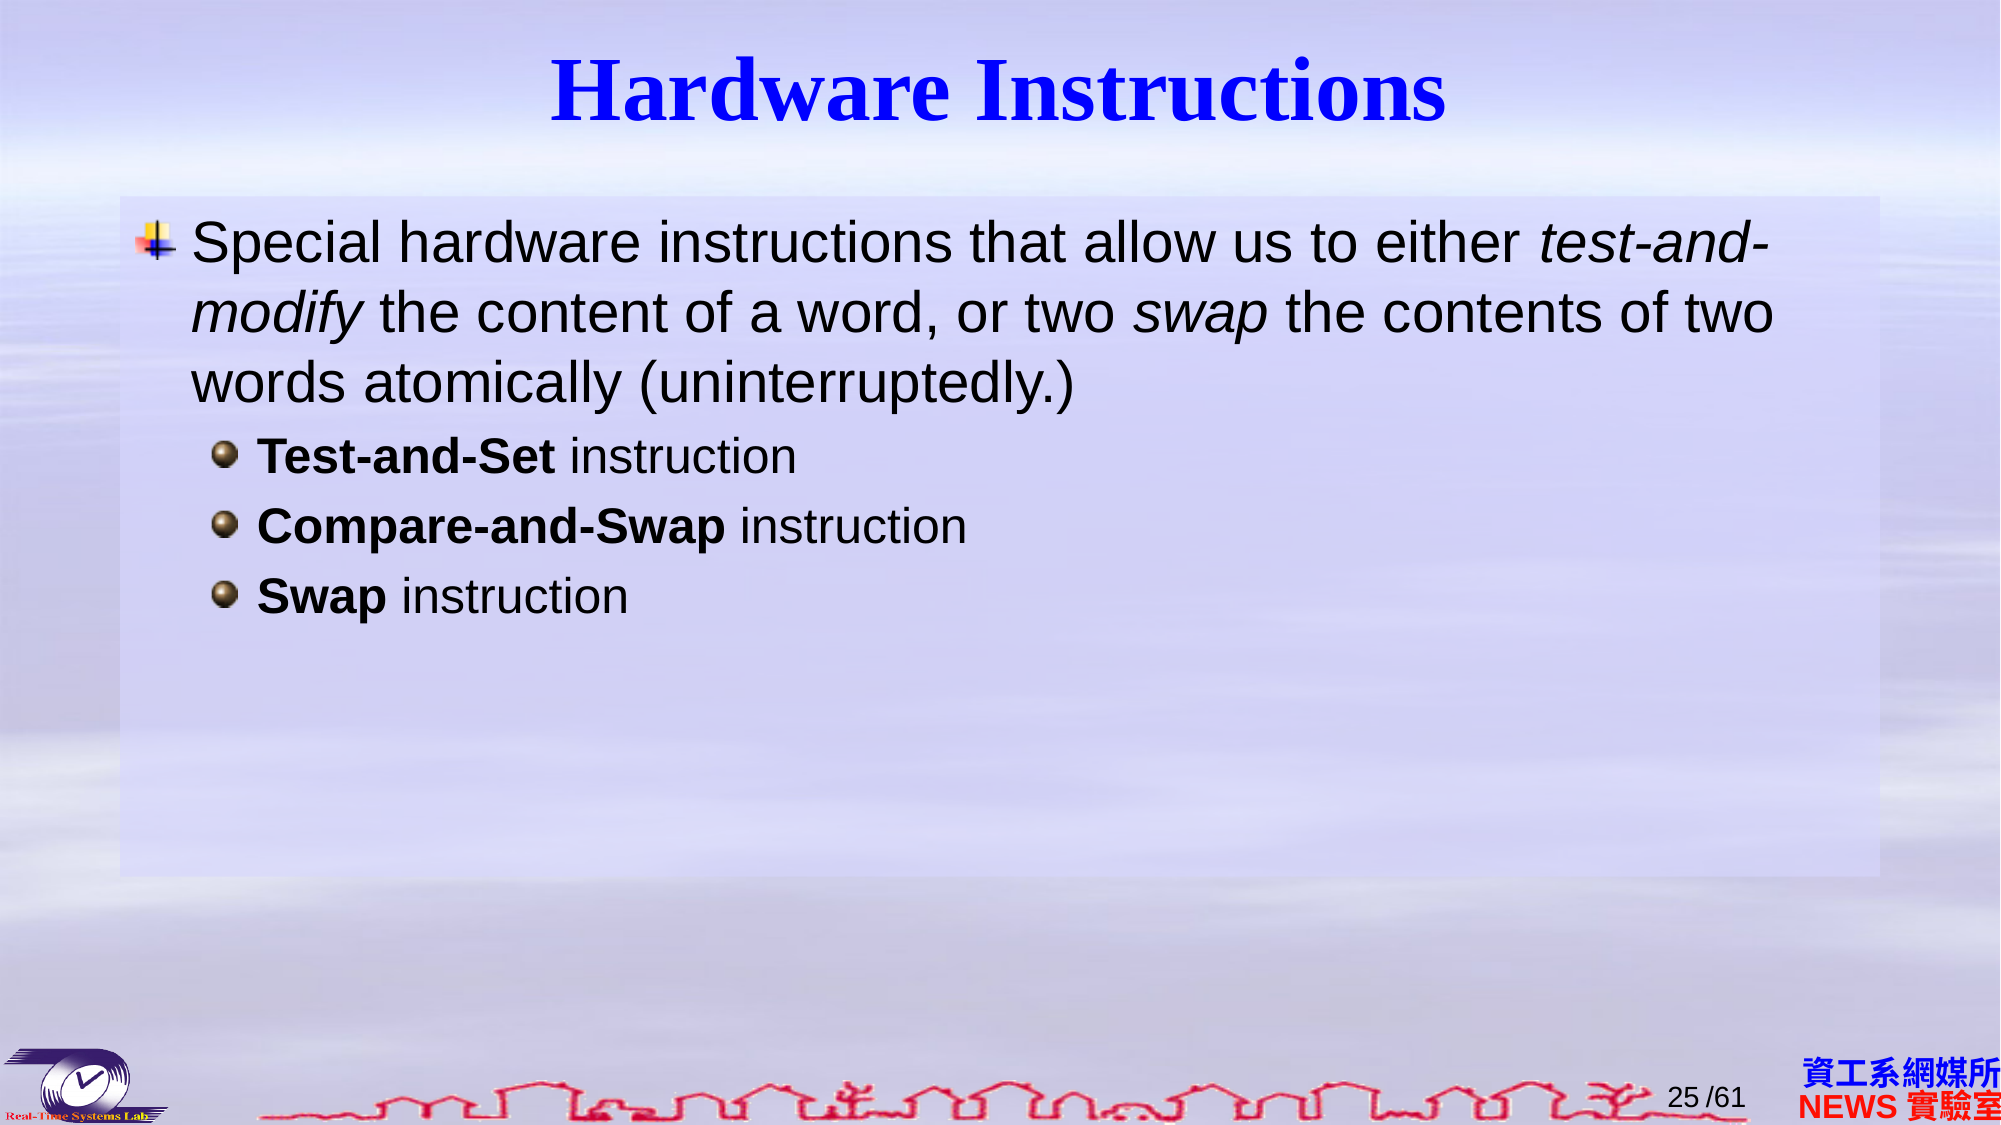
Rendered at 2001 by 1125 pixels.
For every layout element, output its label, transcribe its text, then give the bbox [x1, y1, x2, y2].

slide_number 24 [1248, 1070, 1715, 1125]
list Special hardware instructions that allow us to either test-and-modify the content of a word, or two swap the contents of two words atomically (uninterruptedly.) Test-and-Set instruction Compare-and-Swap instruction Swap instruction [120, 196, 1880, 877]
picture [0, 0, 2001, 1125]
title Hardware Instructions [324, 36, 1675, 132]
footer /61 [1715, 1070, 2000, 1125]
